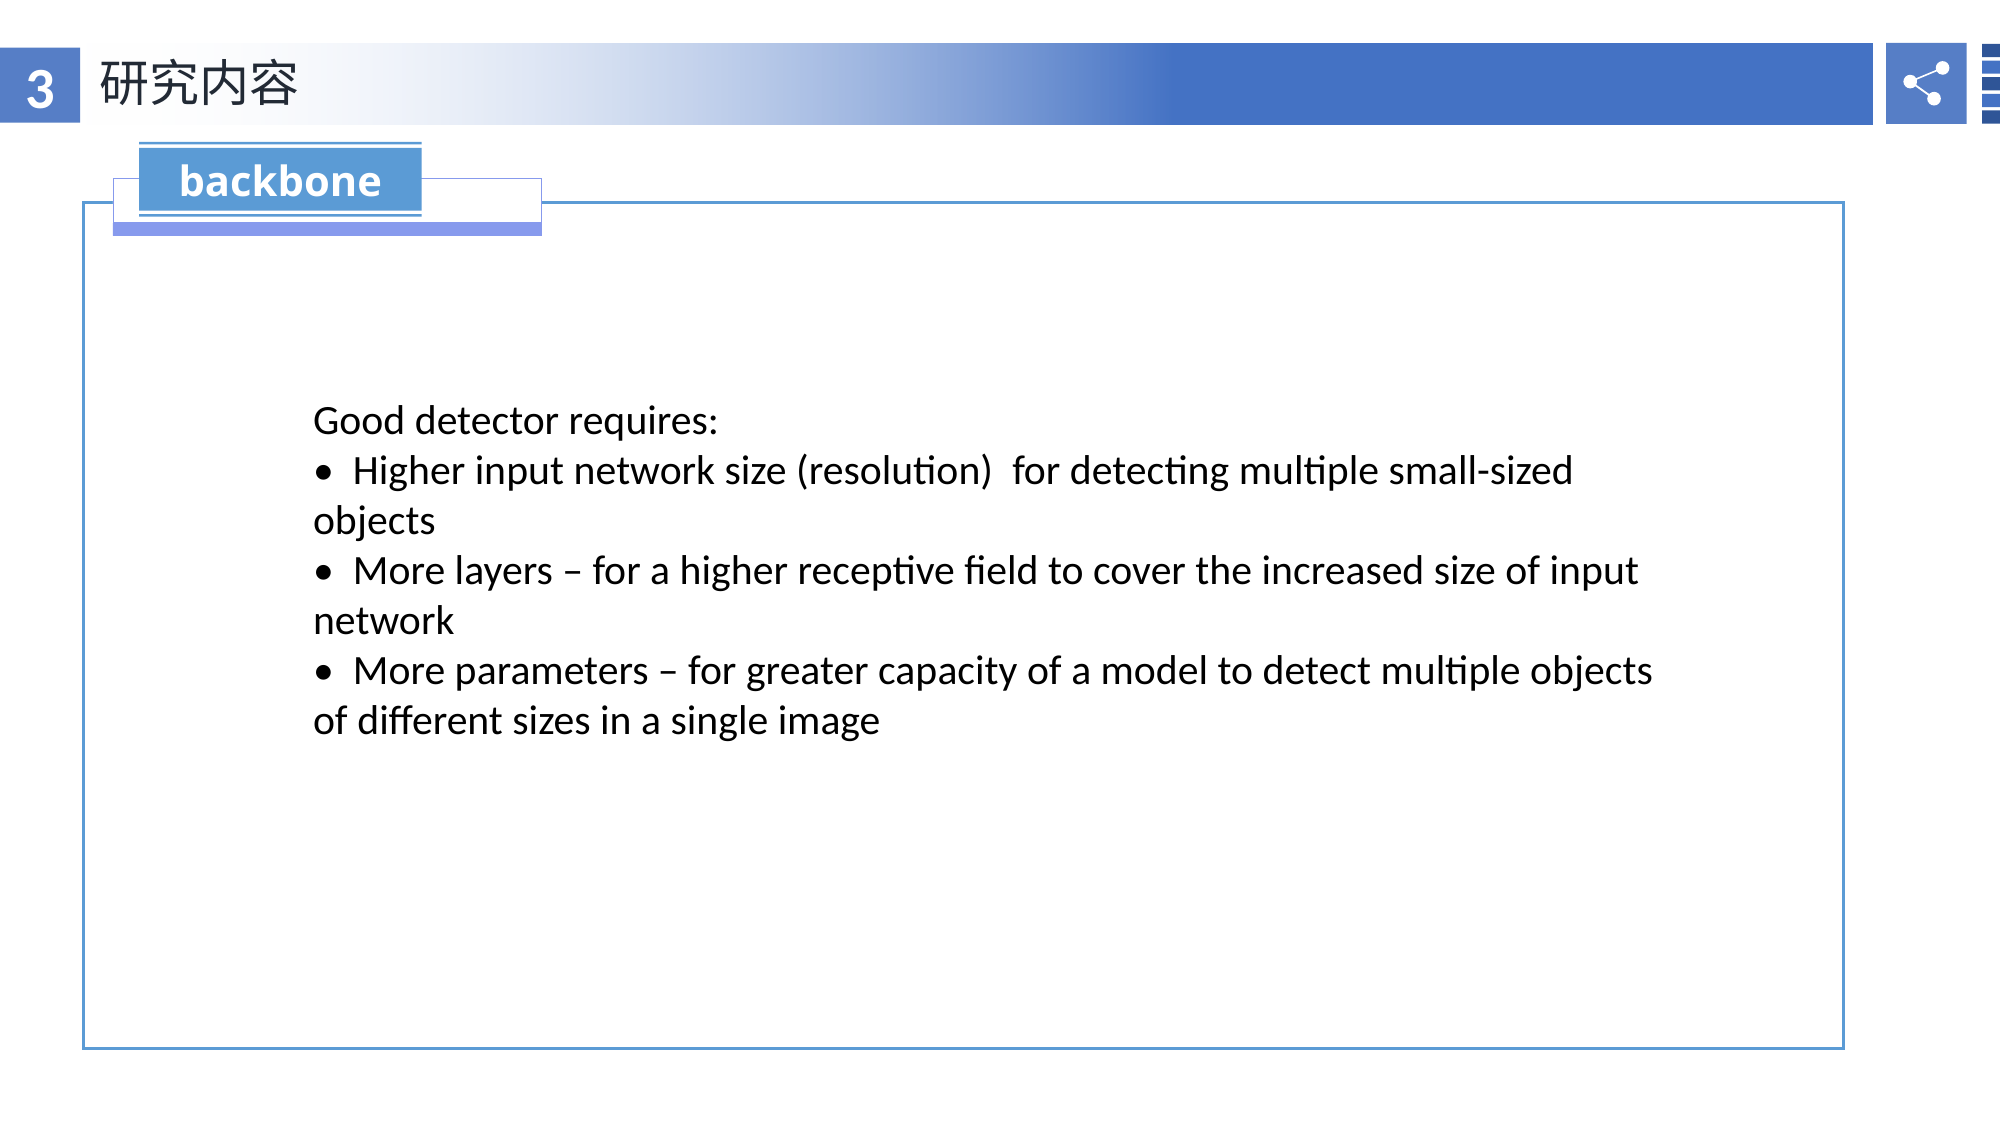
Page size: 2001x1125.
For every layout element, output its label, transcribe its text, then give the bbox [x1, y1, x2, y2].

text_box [112, 141, 542, 236]
text_box [83, 201, 1845, 1049]
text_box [0, 42, 2000, 130]
text_box Good detector requires: • Higher input network size (resolution) for detecting multiple small-sized objects • More layers – for a higher receptive field to cover the increased size of input network • More parameters – for greater capacity of a model to detect multiple objects of different sizes in a single image [298, 385, 1709, 751]
